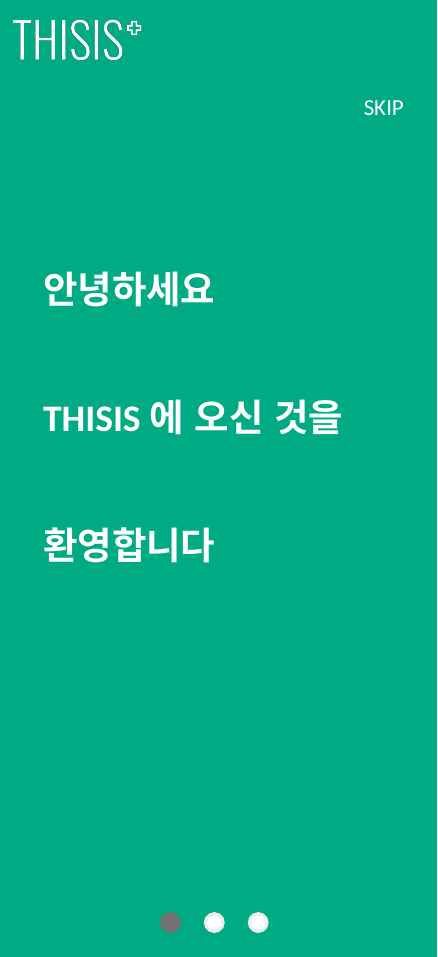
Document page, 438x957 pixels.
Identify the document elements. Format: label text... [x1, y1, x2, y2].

text_box THISIS에 오신 것을 [28, 386, 404, 447]
text_box [160, 912, 181, 933]
text_box 안녕하세요 [28, 258, 404, 319]
text_box [204, 912, 225, 933]
text_box [248, 912, 269, 933]
text_box SKIP [348, 84, 437, 128]
picture [12, 19, 142, 61]
text_box 환영합니다 [28, 514, 404, 575]
